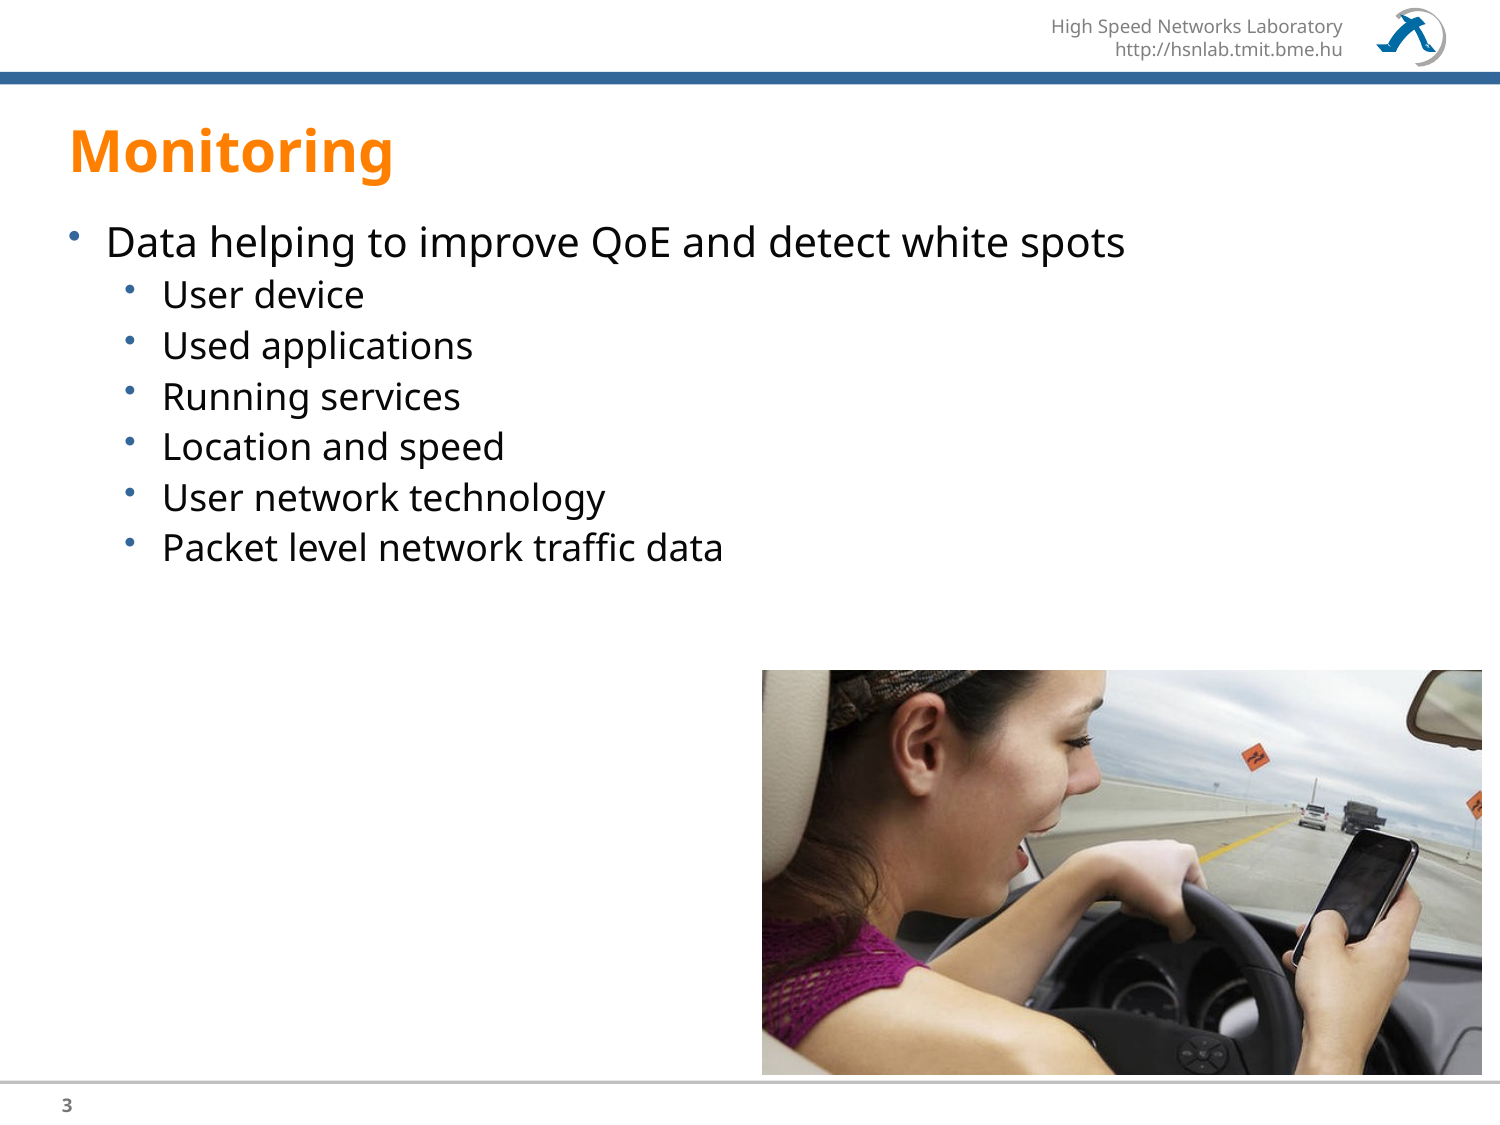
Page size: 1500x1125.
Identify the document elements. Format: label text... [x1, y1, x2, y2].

list Data helping to improve QoE and detect white spots User device Used applications Running services Location and speed User network technology Packet level network traffic data [52, 207, 1448, 1071]
slide_number 3 [0, 1091, 88, 1118]
title Monitoring [52, 101, 1448, 197]
picture [762, 670, 1482, 1076]
